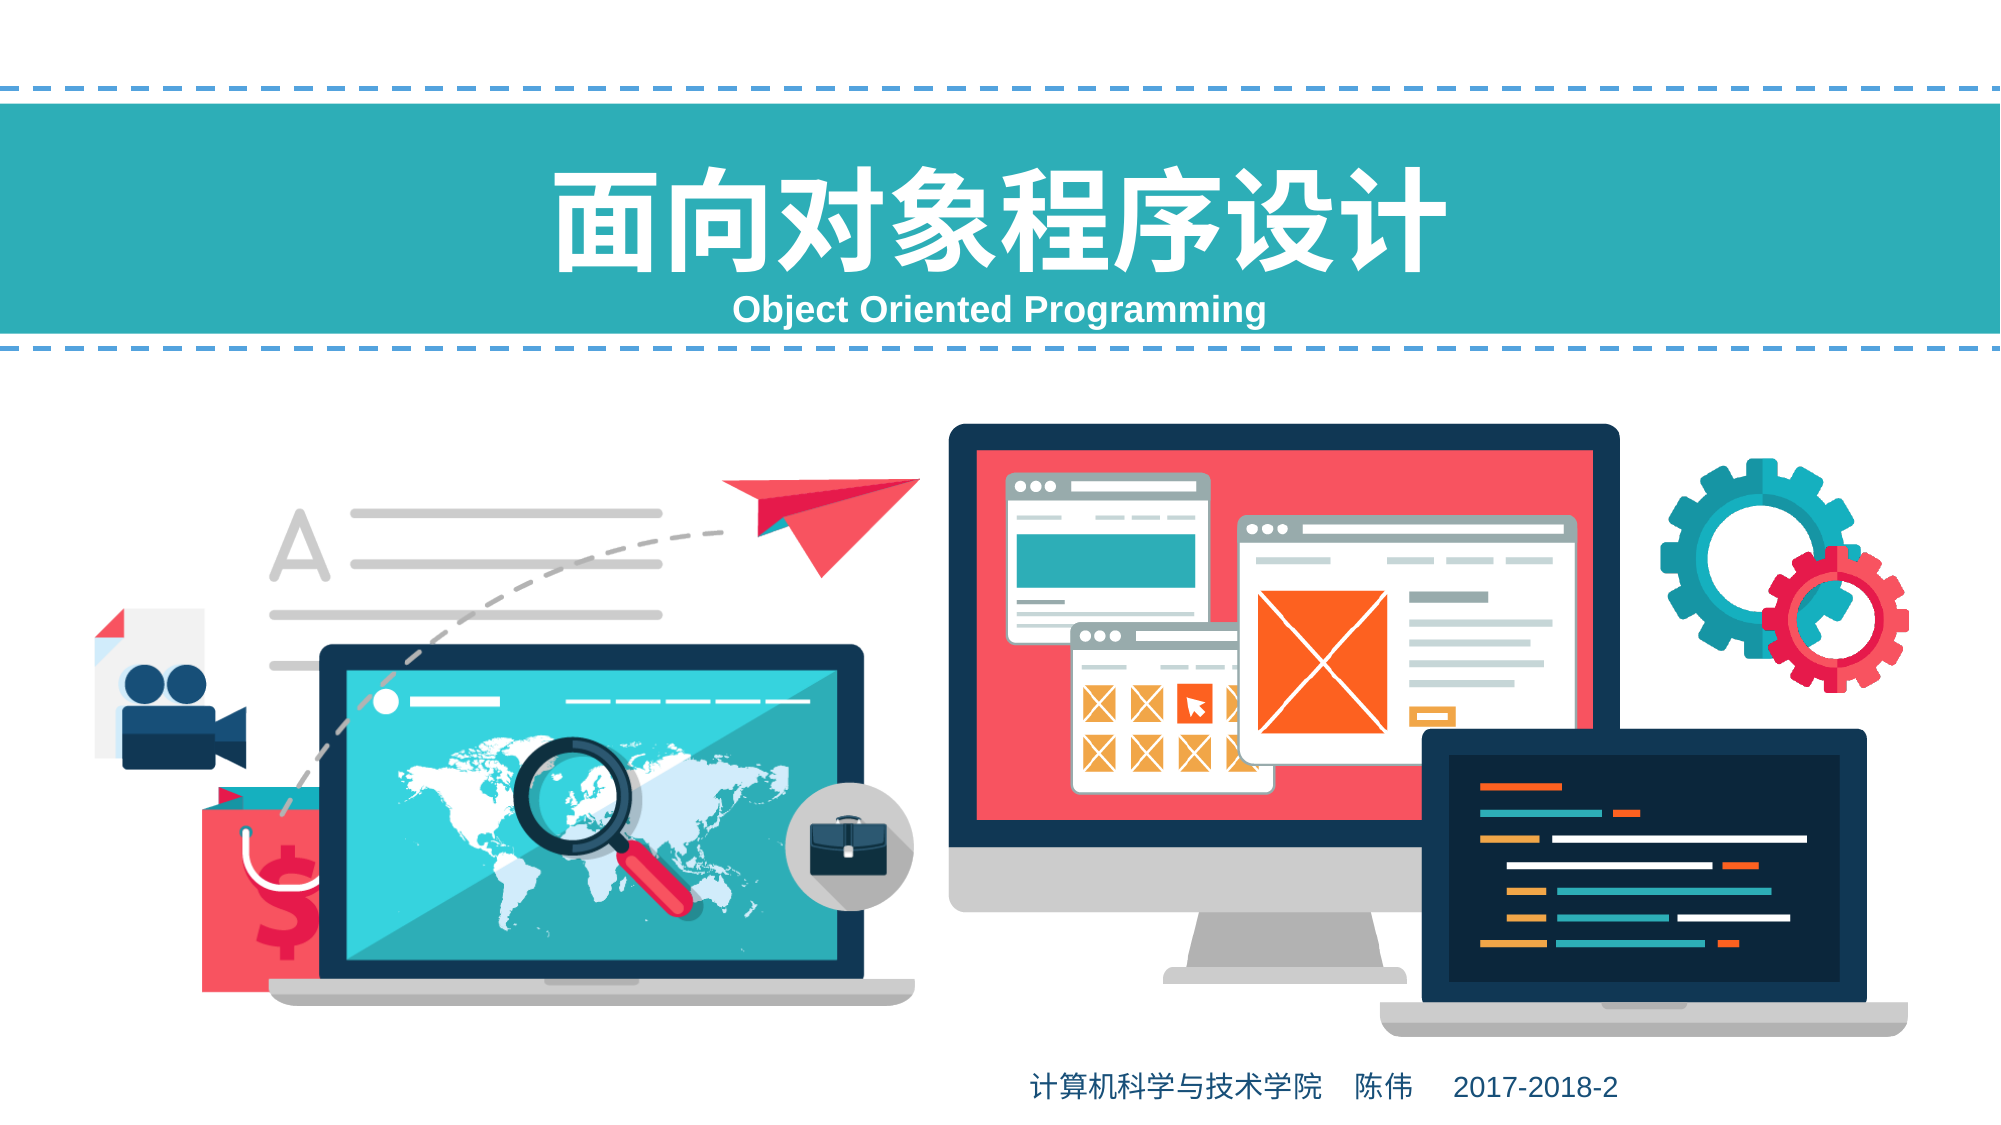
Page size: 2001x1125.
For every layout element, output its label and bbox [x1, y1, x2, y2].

picture [948, 423, 1909, 1037]
picture [94, 478, 920, 1006]
